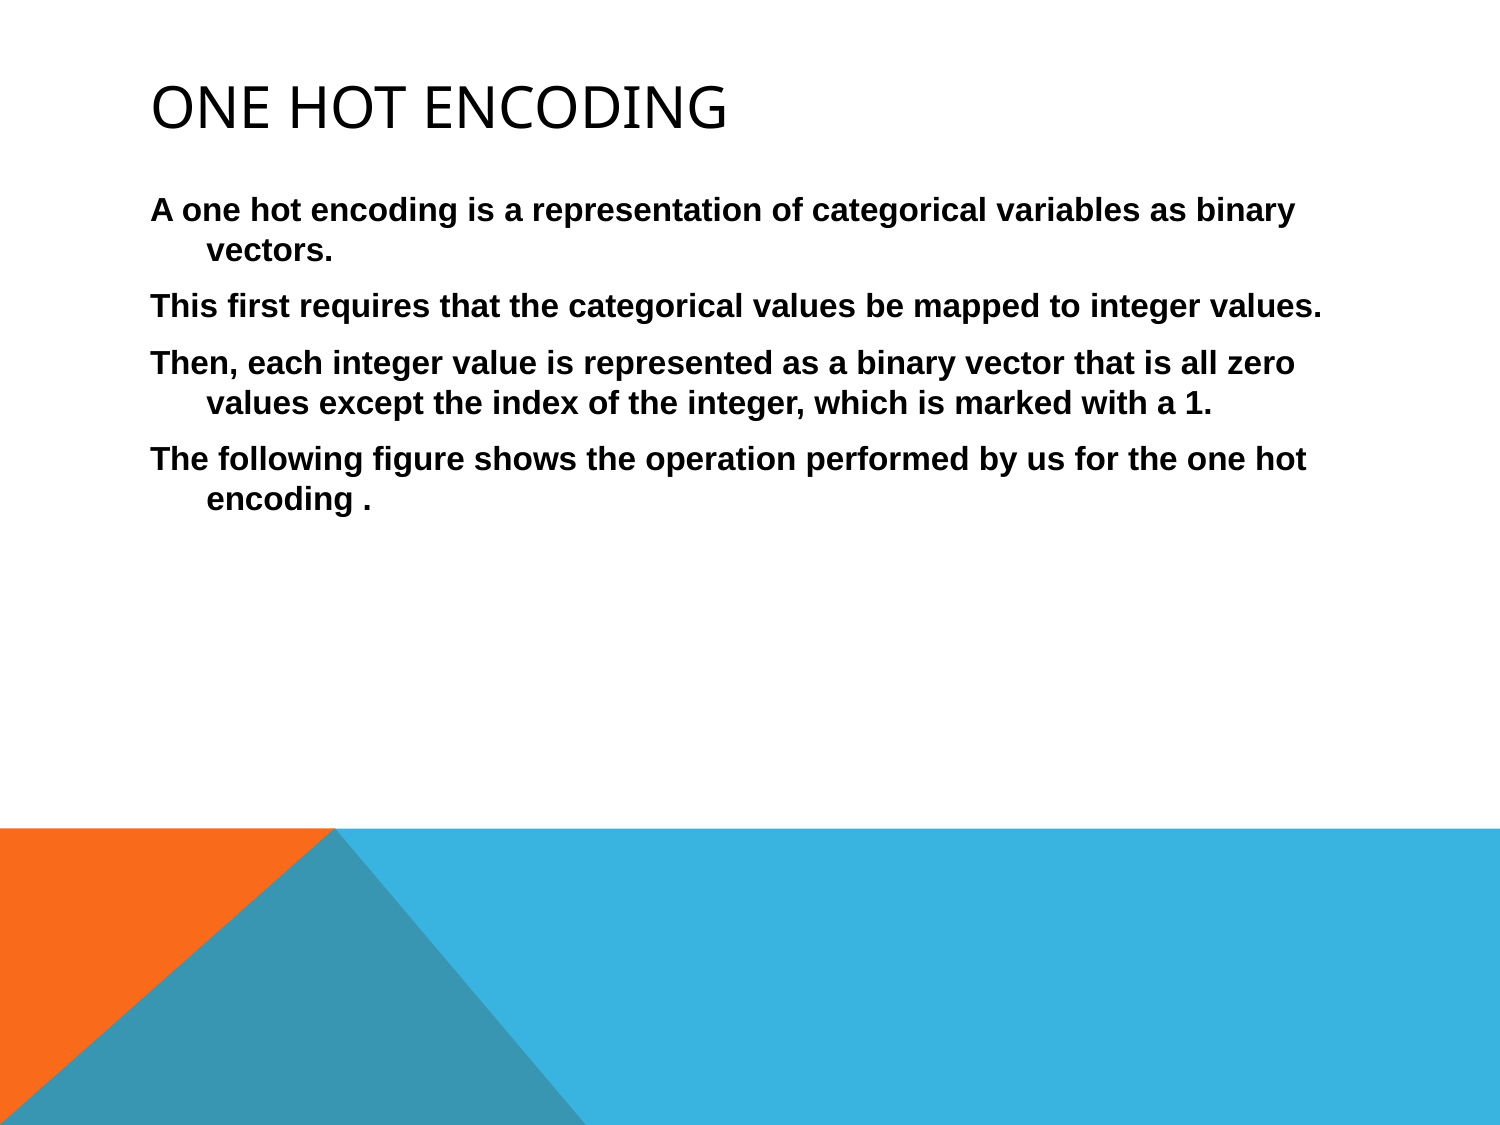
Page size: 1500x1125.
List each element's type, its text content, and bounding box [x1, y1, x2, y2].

list A one hot encoding is a representation of categorical variables as binary vectors. This first requires that the categorical values be mapped to integer values. Then, each integer value is represented as a binary vector that is all zero values except the index of the integer, which is marked with a 1. The following figure shows the operation performed by us for the one hot encoding . [135, 180, 1369, 768]
title One hot encoding [135, 60, 1369, 150]
